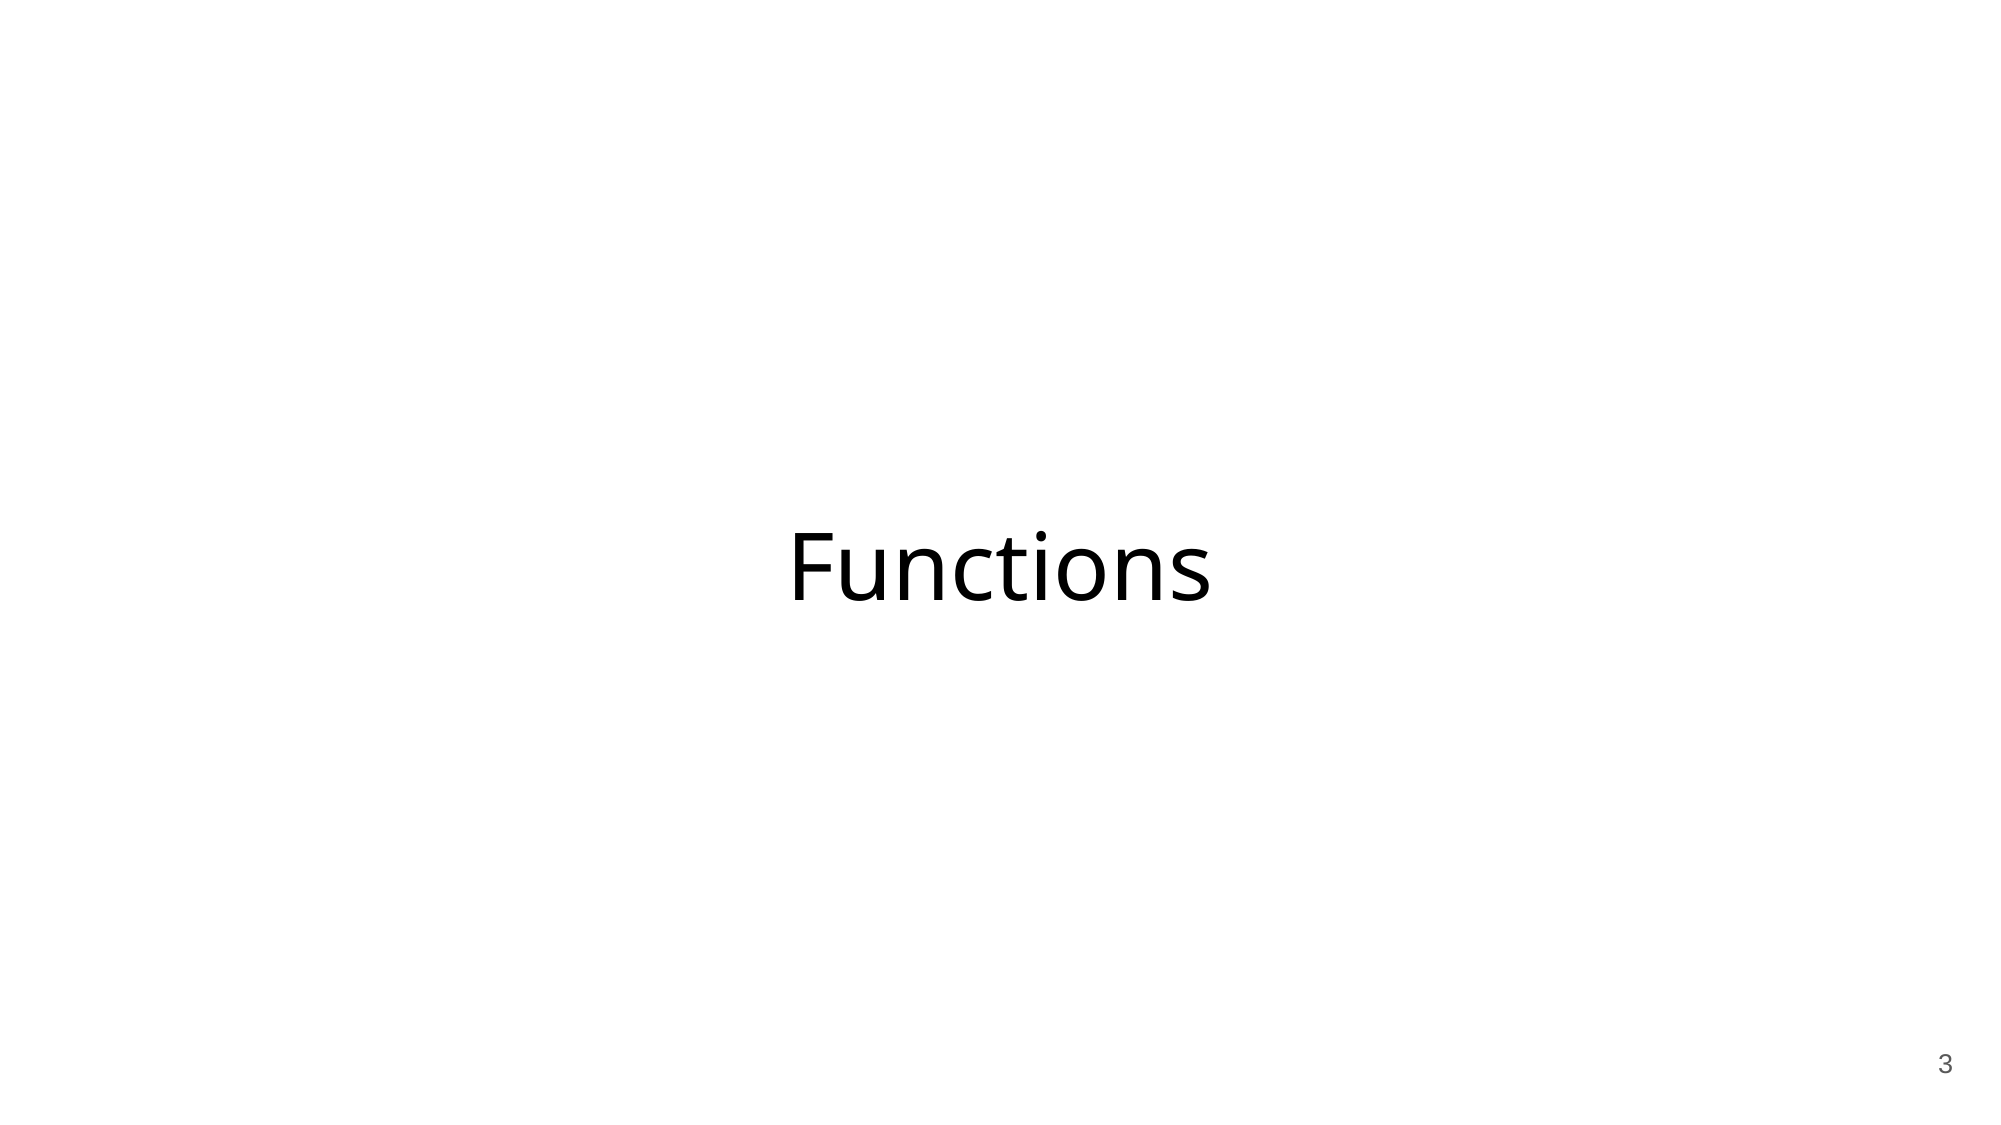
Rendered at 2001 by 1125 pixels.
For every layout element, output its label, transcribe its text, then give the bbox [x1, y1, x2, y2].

slide_number ‹#› [1853, 1019, 1974, 1106]
title Functions [68, 470, 1932, 655]
